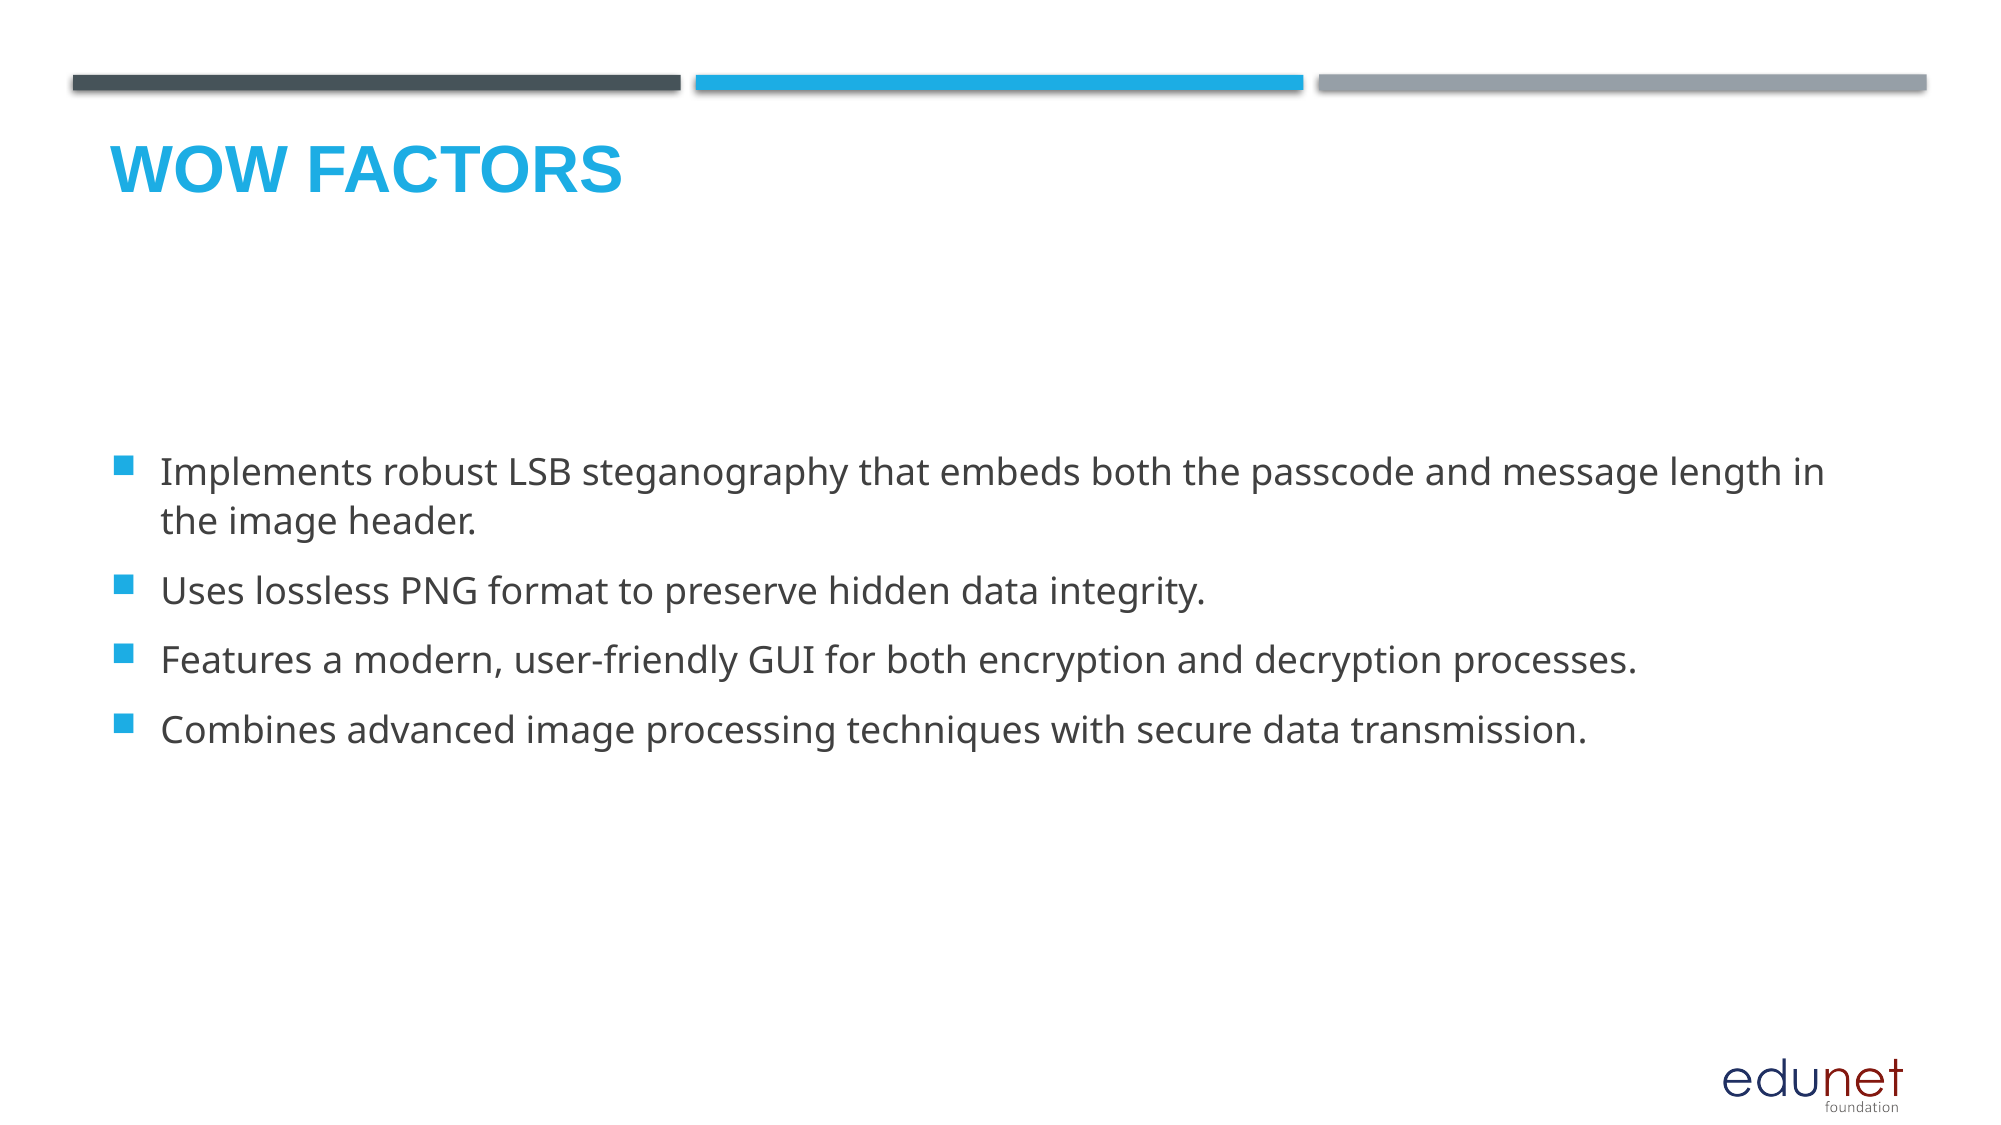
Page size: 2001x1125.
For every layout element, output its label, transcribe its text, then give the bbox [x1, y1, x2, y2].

list Implements robust LSB steganography that embeds both the passcode and message length in the image header. Uses lossless PNG format to preserve hidden data integrity. Features a modern, user-friendly GUI for both encryption and decryption processes. Combines advanced image processing techniques with secure data transmission. [95, 213, 1905, 981]
picture [1719, 1056, 1905, 1116]
title Wow factors [95, 126, 1905, 213]
